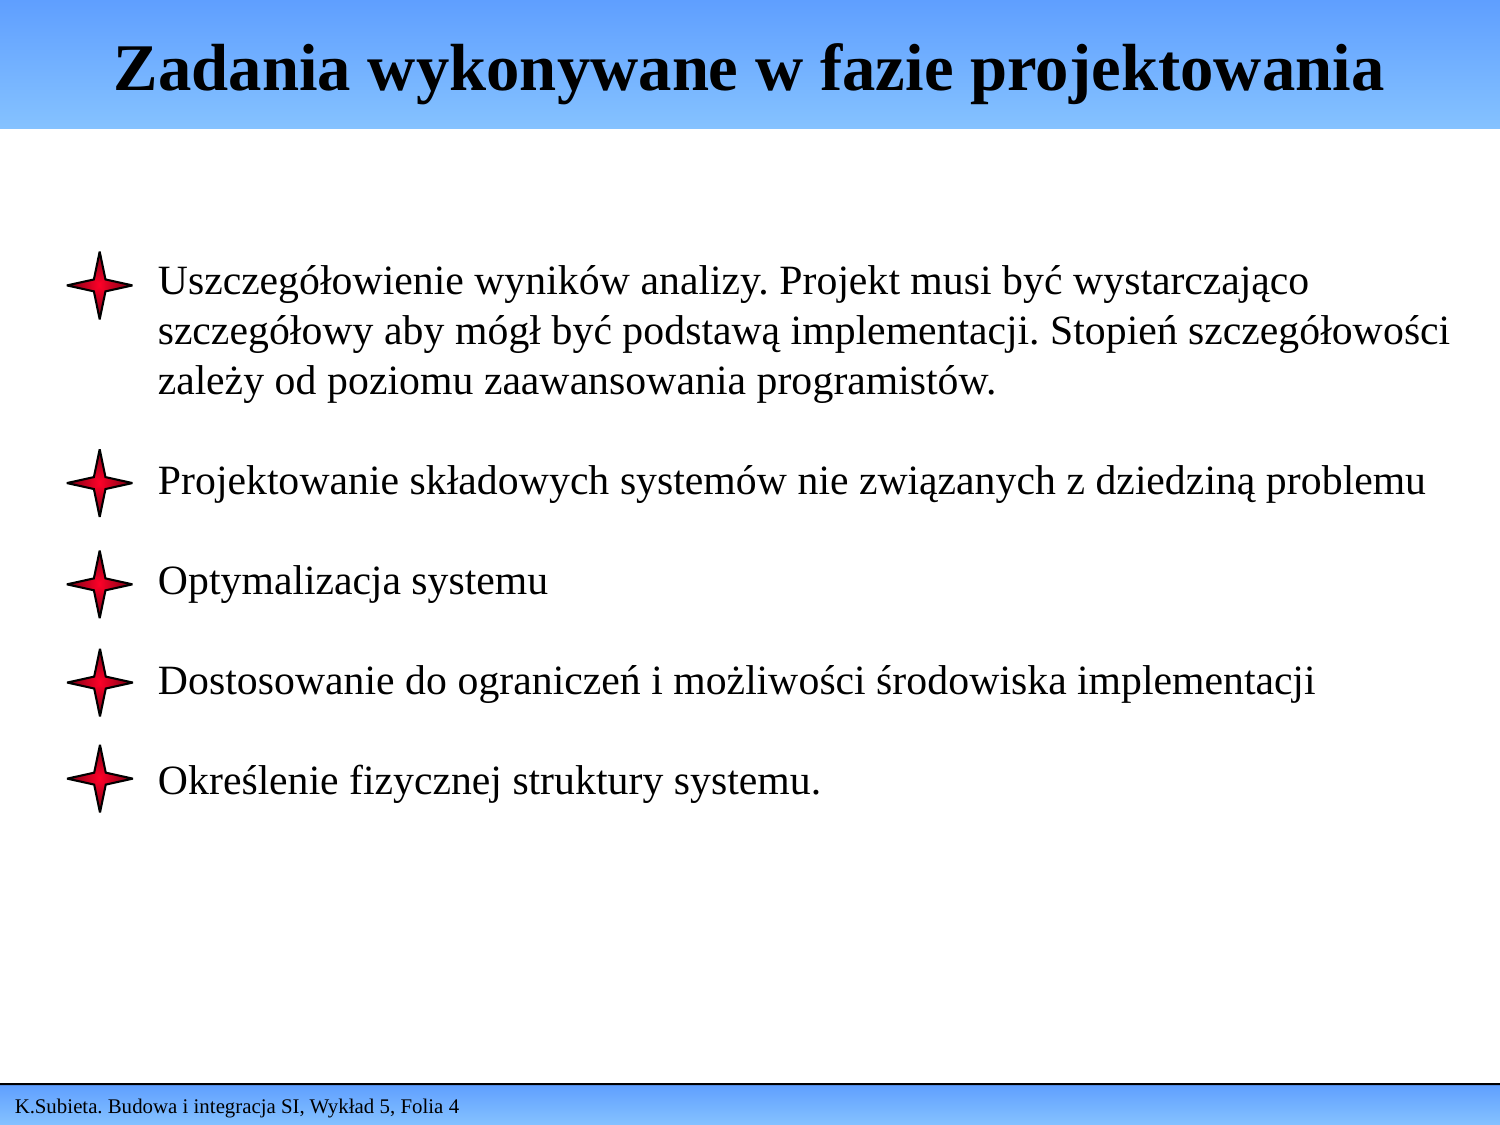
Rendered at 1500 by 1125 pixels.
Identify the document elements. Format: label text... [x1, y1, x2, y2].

text_box [66, 550, 133, 619]
title Zadania wykonywane w fazie projektowania [0, 0, 1500, 129]
text_box [66, 449, 133, 517]
text_box [66, 251, 133, 320]
text_box [67, 648, 133, 717]
text_box Uszczegółowienie wyników analizy. Projekt musi być wystarczająco szczegółowy aby mógł być podstawą implementacji. Stopień szczegółowości zależy od poziomu zaawansowania programistów. Projektowanie składowych systemów nie związanych z dziedziną problemu Optymalizacja systemu Dostosowanie do ograniczeń i możliwości środowiska implementacji Określenie fizycznej struktury systemu. [143, 245, 1476, 811]
text_box [67, 744, 133, 813]
